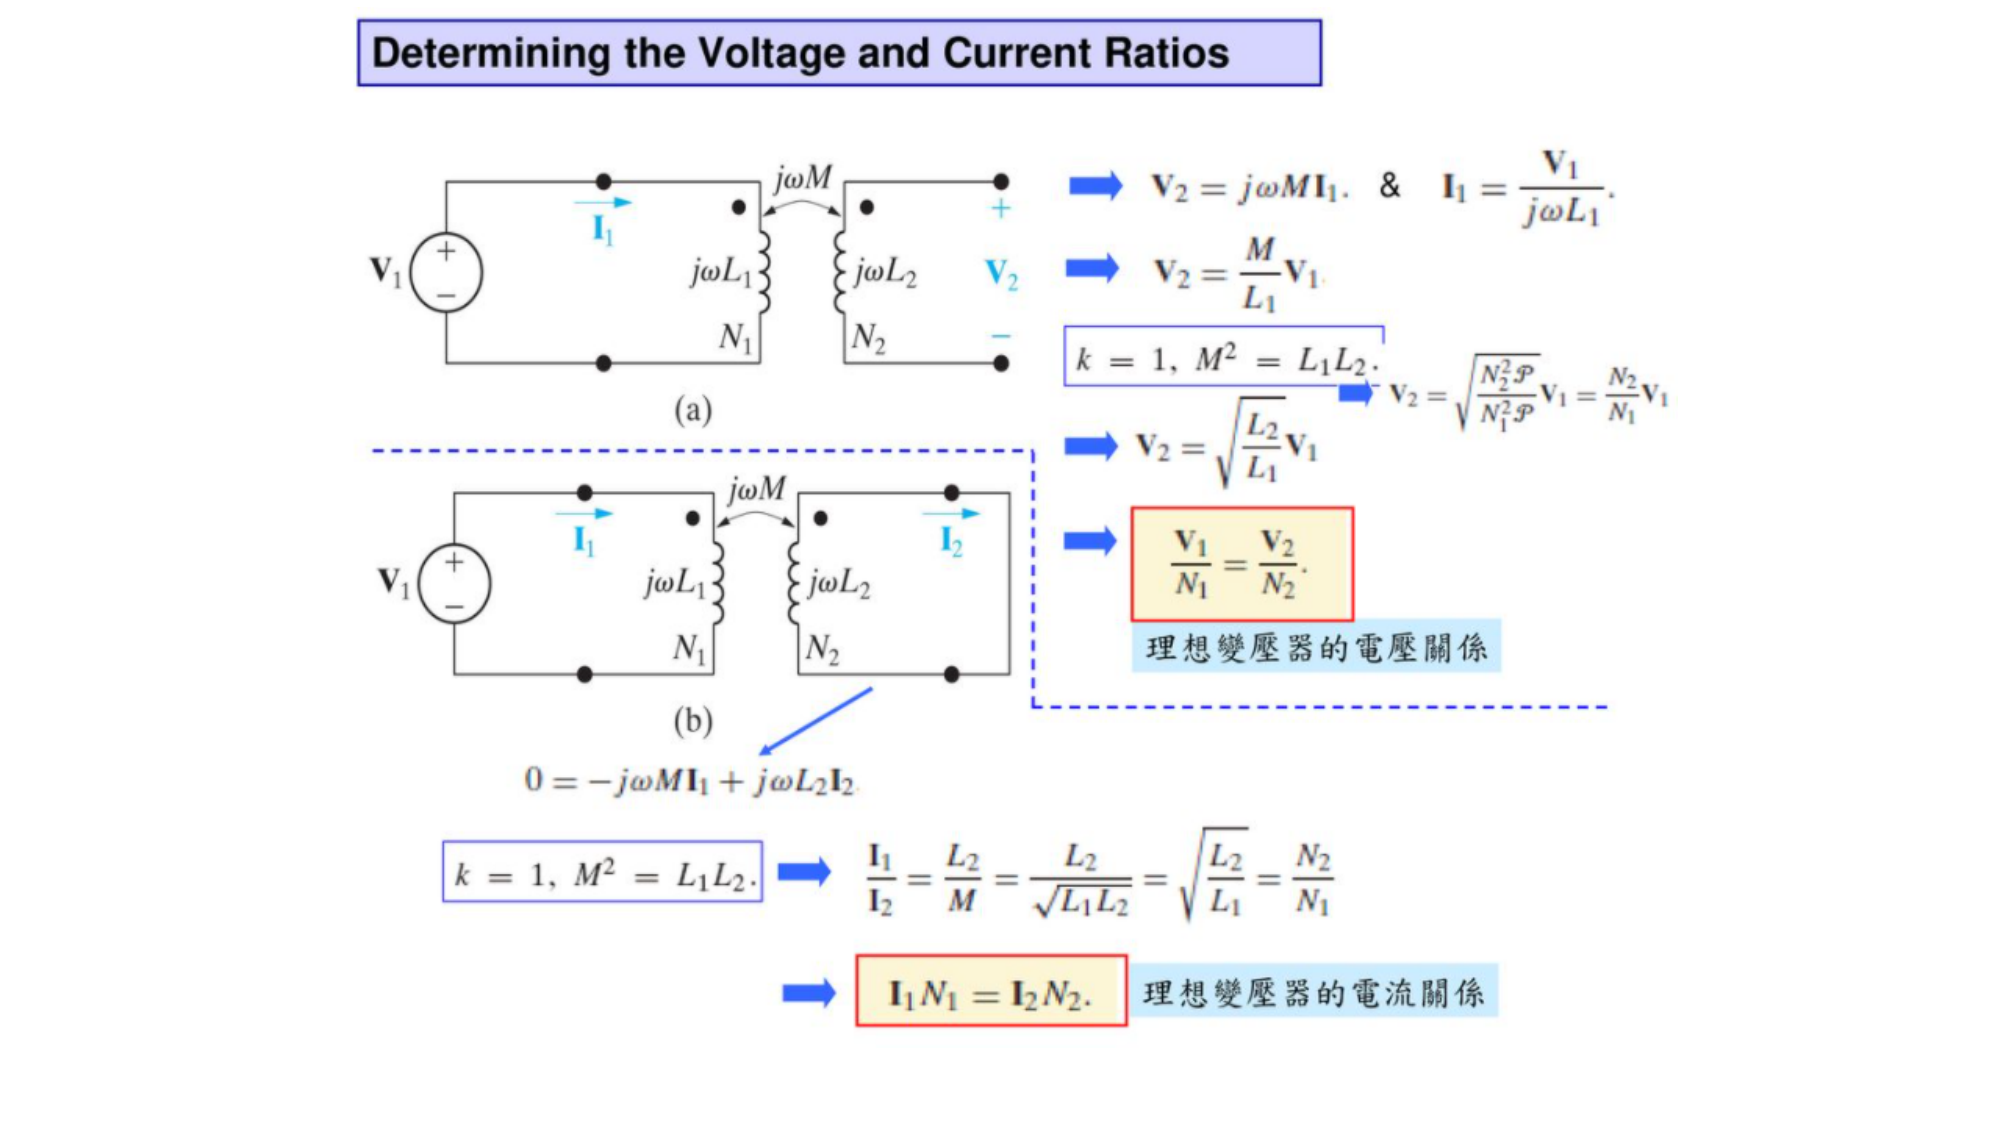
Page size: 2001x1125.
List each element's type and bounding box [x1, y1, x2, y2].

picture [338, 7, 1678, 1048]
